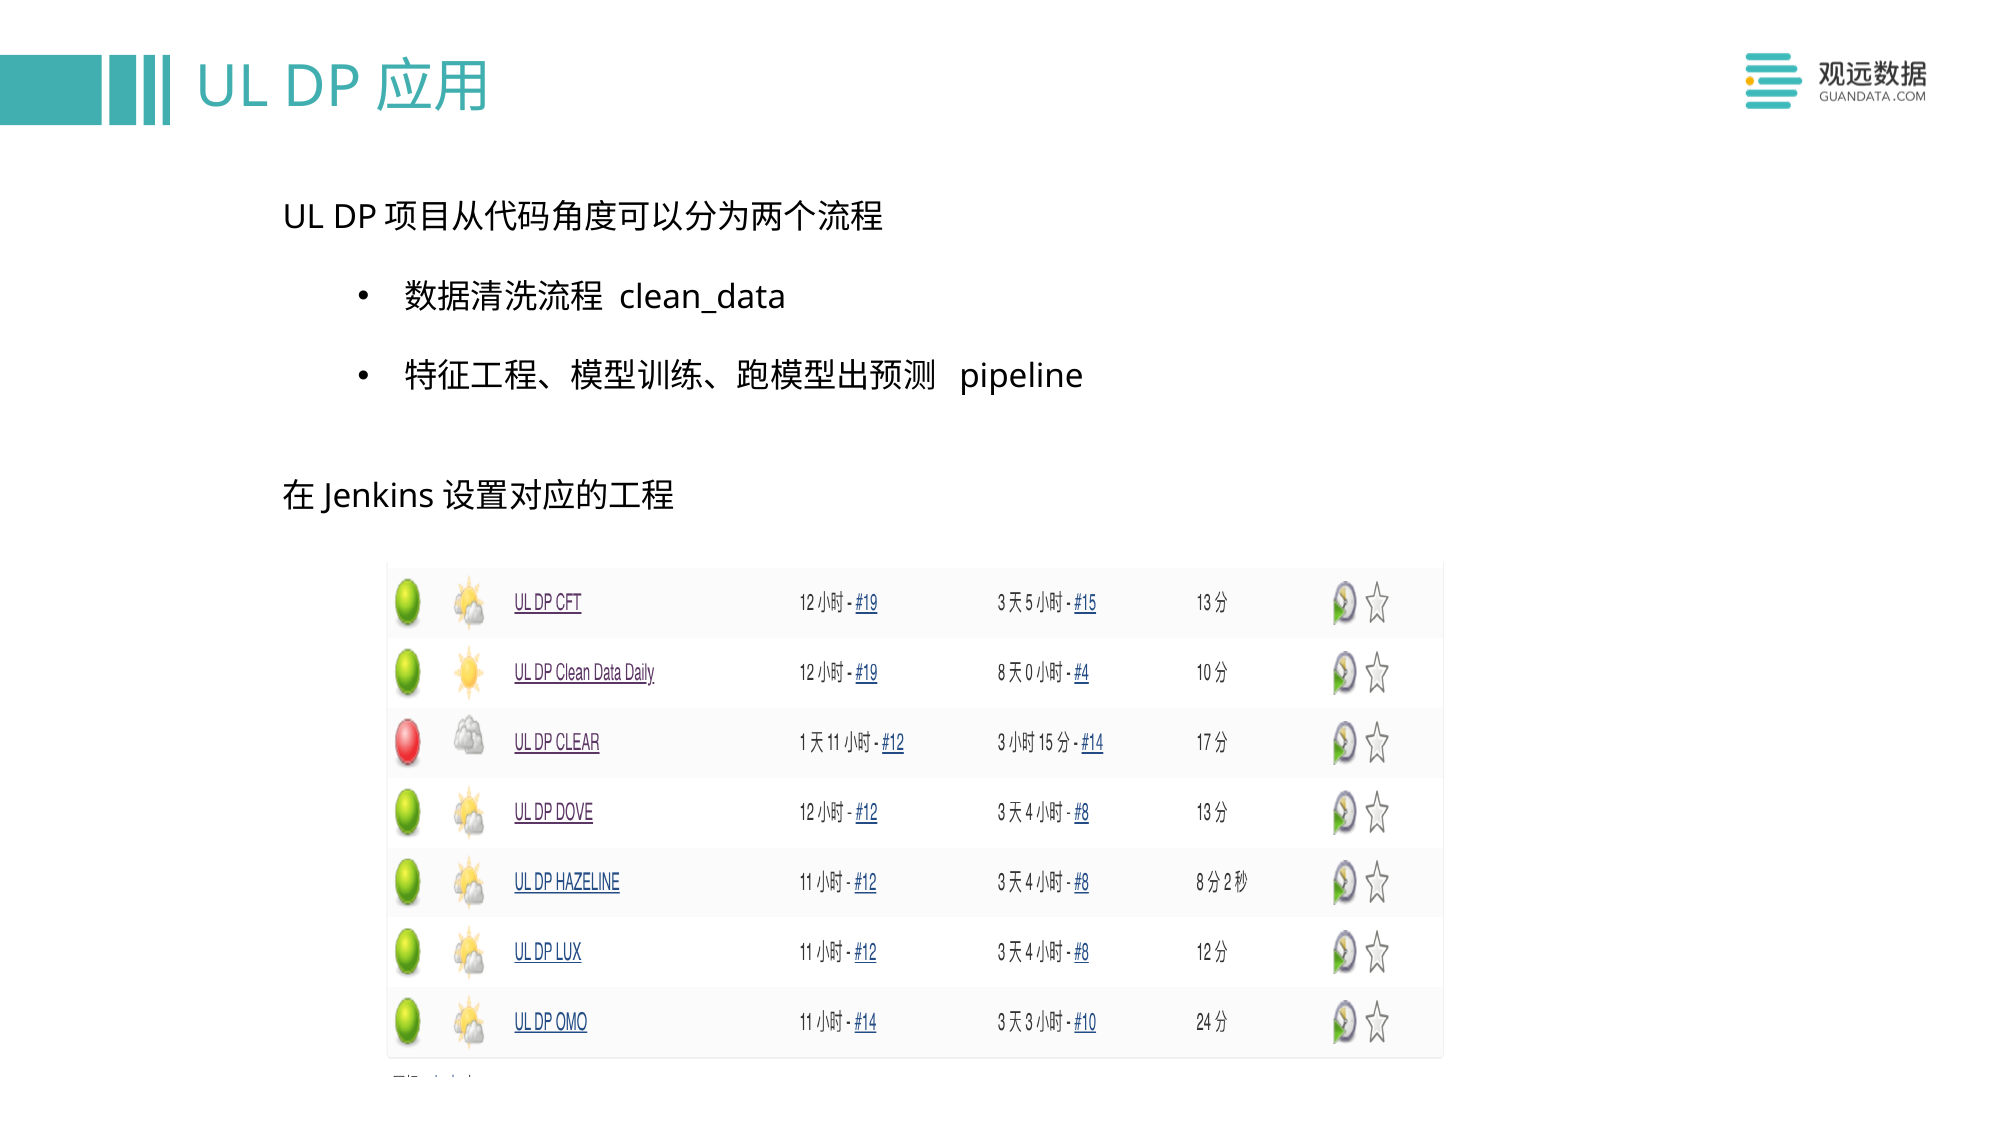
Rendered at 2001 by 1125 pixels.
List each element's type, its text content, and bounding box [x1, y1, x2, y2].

title UL DP应用 [180, 0, 1906, 190]
picture [378, 562, 1459, 1077]
text_box UL DP项目从代码角度可以分为两个流程 数据清洗流程 clean_data 特征工程、模型训练、跑模型出预测 pipeline 在Jenkins设置对应的工程 [267, 187, 1538, 762]
picture [1906, 39, 1945, 123]
